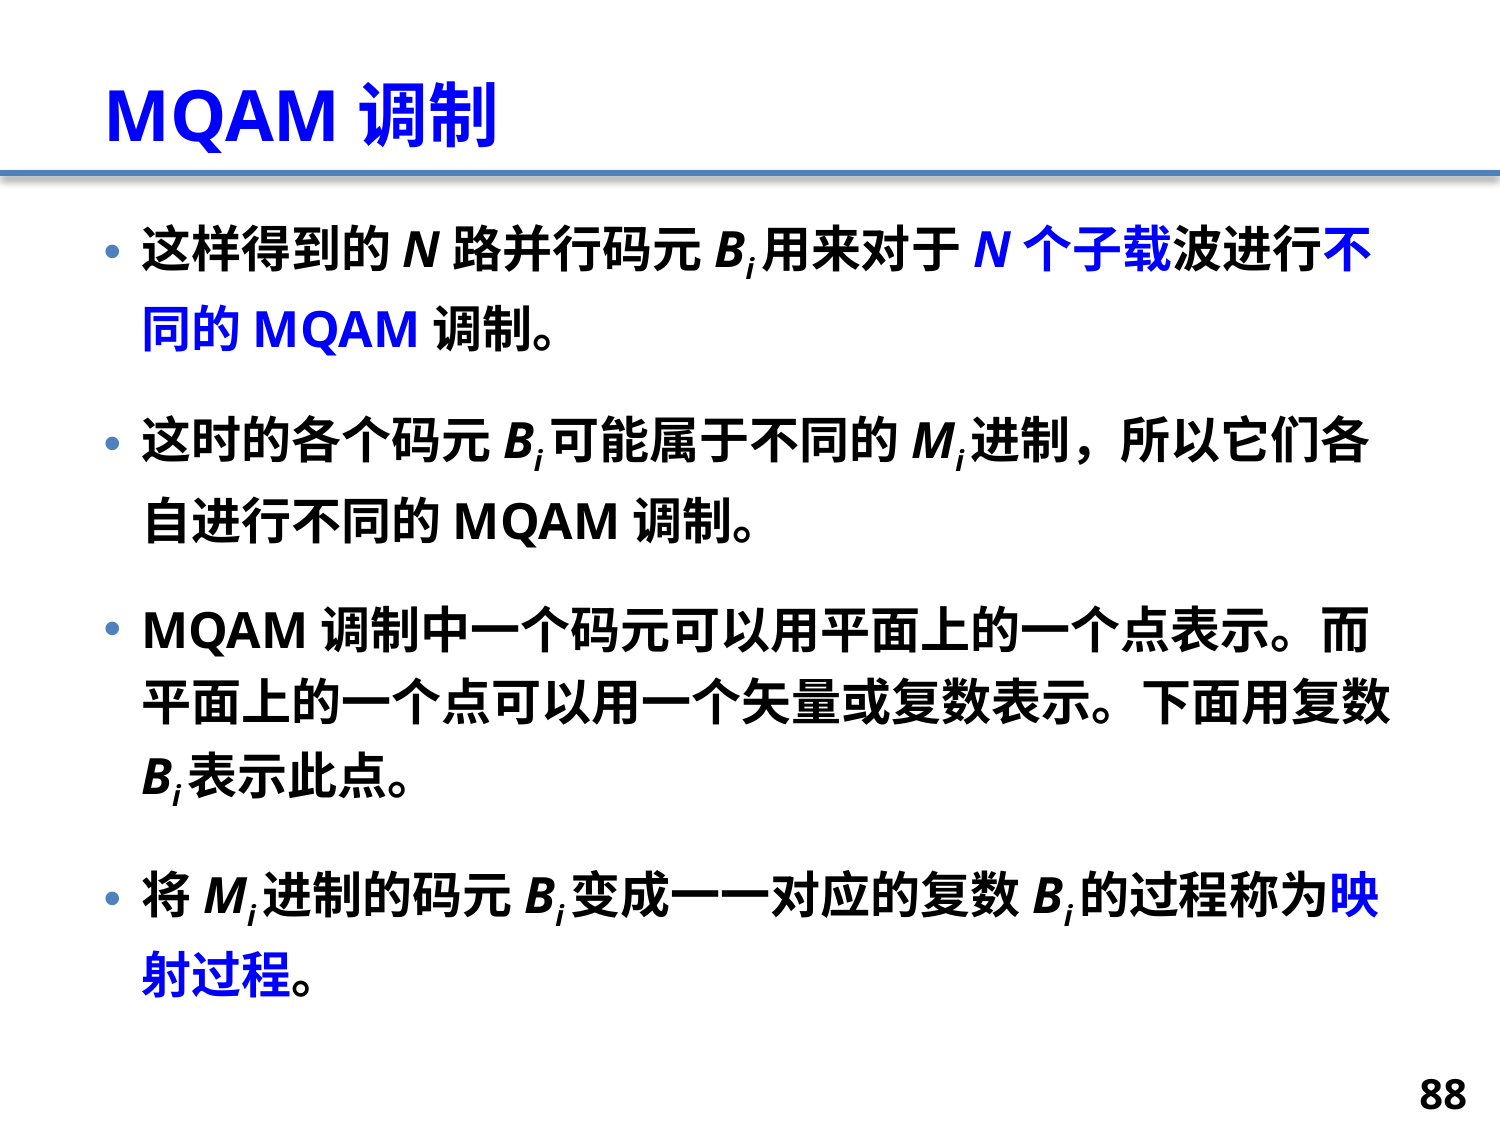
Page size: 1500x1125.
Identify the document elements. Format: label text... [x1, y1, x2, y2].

title MQAM调制 [88, 30, 1412, 164]
list 这样得到的N路并行码元Bi用来对于N个子载波进行不同的MQAM调制。 这时的各个码元Bi可能属于不同的Mi进制，所以它们各自进行不同的MQAM调制。 MQAM调制中一个码元可以用平面上的一个点表示。而平面上的一个点可以用一个矢量或复数表示。下面用复数Bi表示此点。 将Mi进制的码元Bi变成一一对应的复数Bi的过程称为映射过程。 [88, 528, 1412, 1094]
list 这样得到的N路并行码元Bi用来对于N个子载波进行不同的MQAM调制。 这时的各个码元Bi可能属于不同的Mi进制，所以它们各自进行不同的MQAM调制。 MQAM调制中一个码元可以用平面上的一个点表示。而平面上的一个点可以用一个矢量或复数表示。下面用复数Bi表示此点。 将Mi进制的码元Bi变成一一对应的复数Bi的过程称为映射过程。 [88, 196, 1412, 527]
slide_number 88 [1379, 1075, 1483, 1118]
